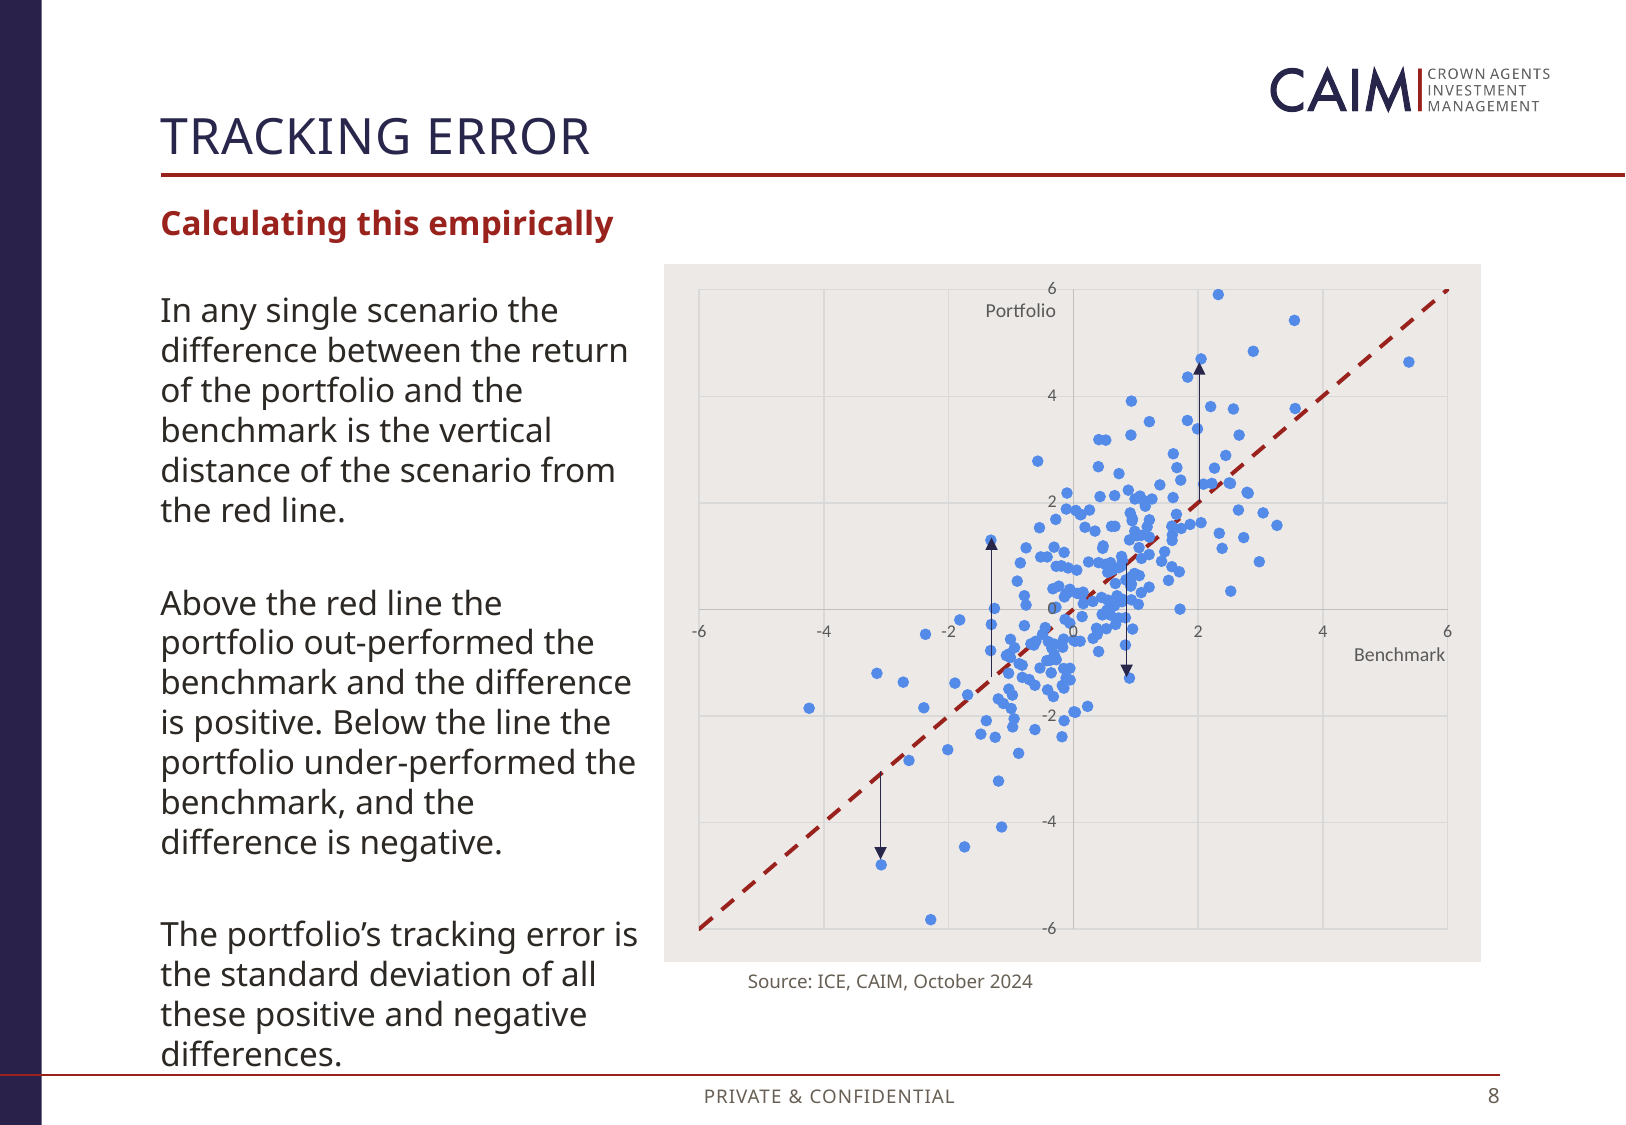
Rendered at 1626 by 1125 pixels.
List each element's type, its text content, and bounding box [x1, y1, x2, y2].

list Calculating this empirically [160, 201, 1497, 243]
list Source: ICE, CAIM, October 2024 [747, 970, 1400, 993]
picture [1253, 61, 1555, 128]
picture [663, 263, 1481, 962]
title TRACKING ERROR [160, 110, 1197, 166]
list In any single scenario the difference between the return of the portfolio and the benchmark is the vertical distance of the scenario from the red line. Above the red line the portfolio out-performed the benchmark and the difference is positive. Below the line the portfolio under-performed the benchmark, and the difference is negative. The portfolio’s tracking error is the standard deviation of all these positive and negative differences. [160, 289, 640, 1015]
